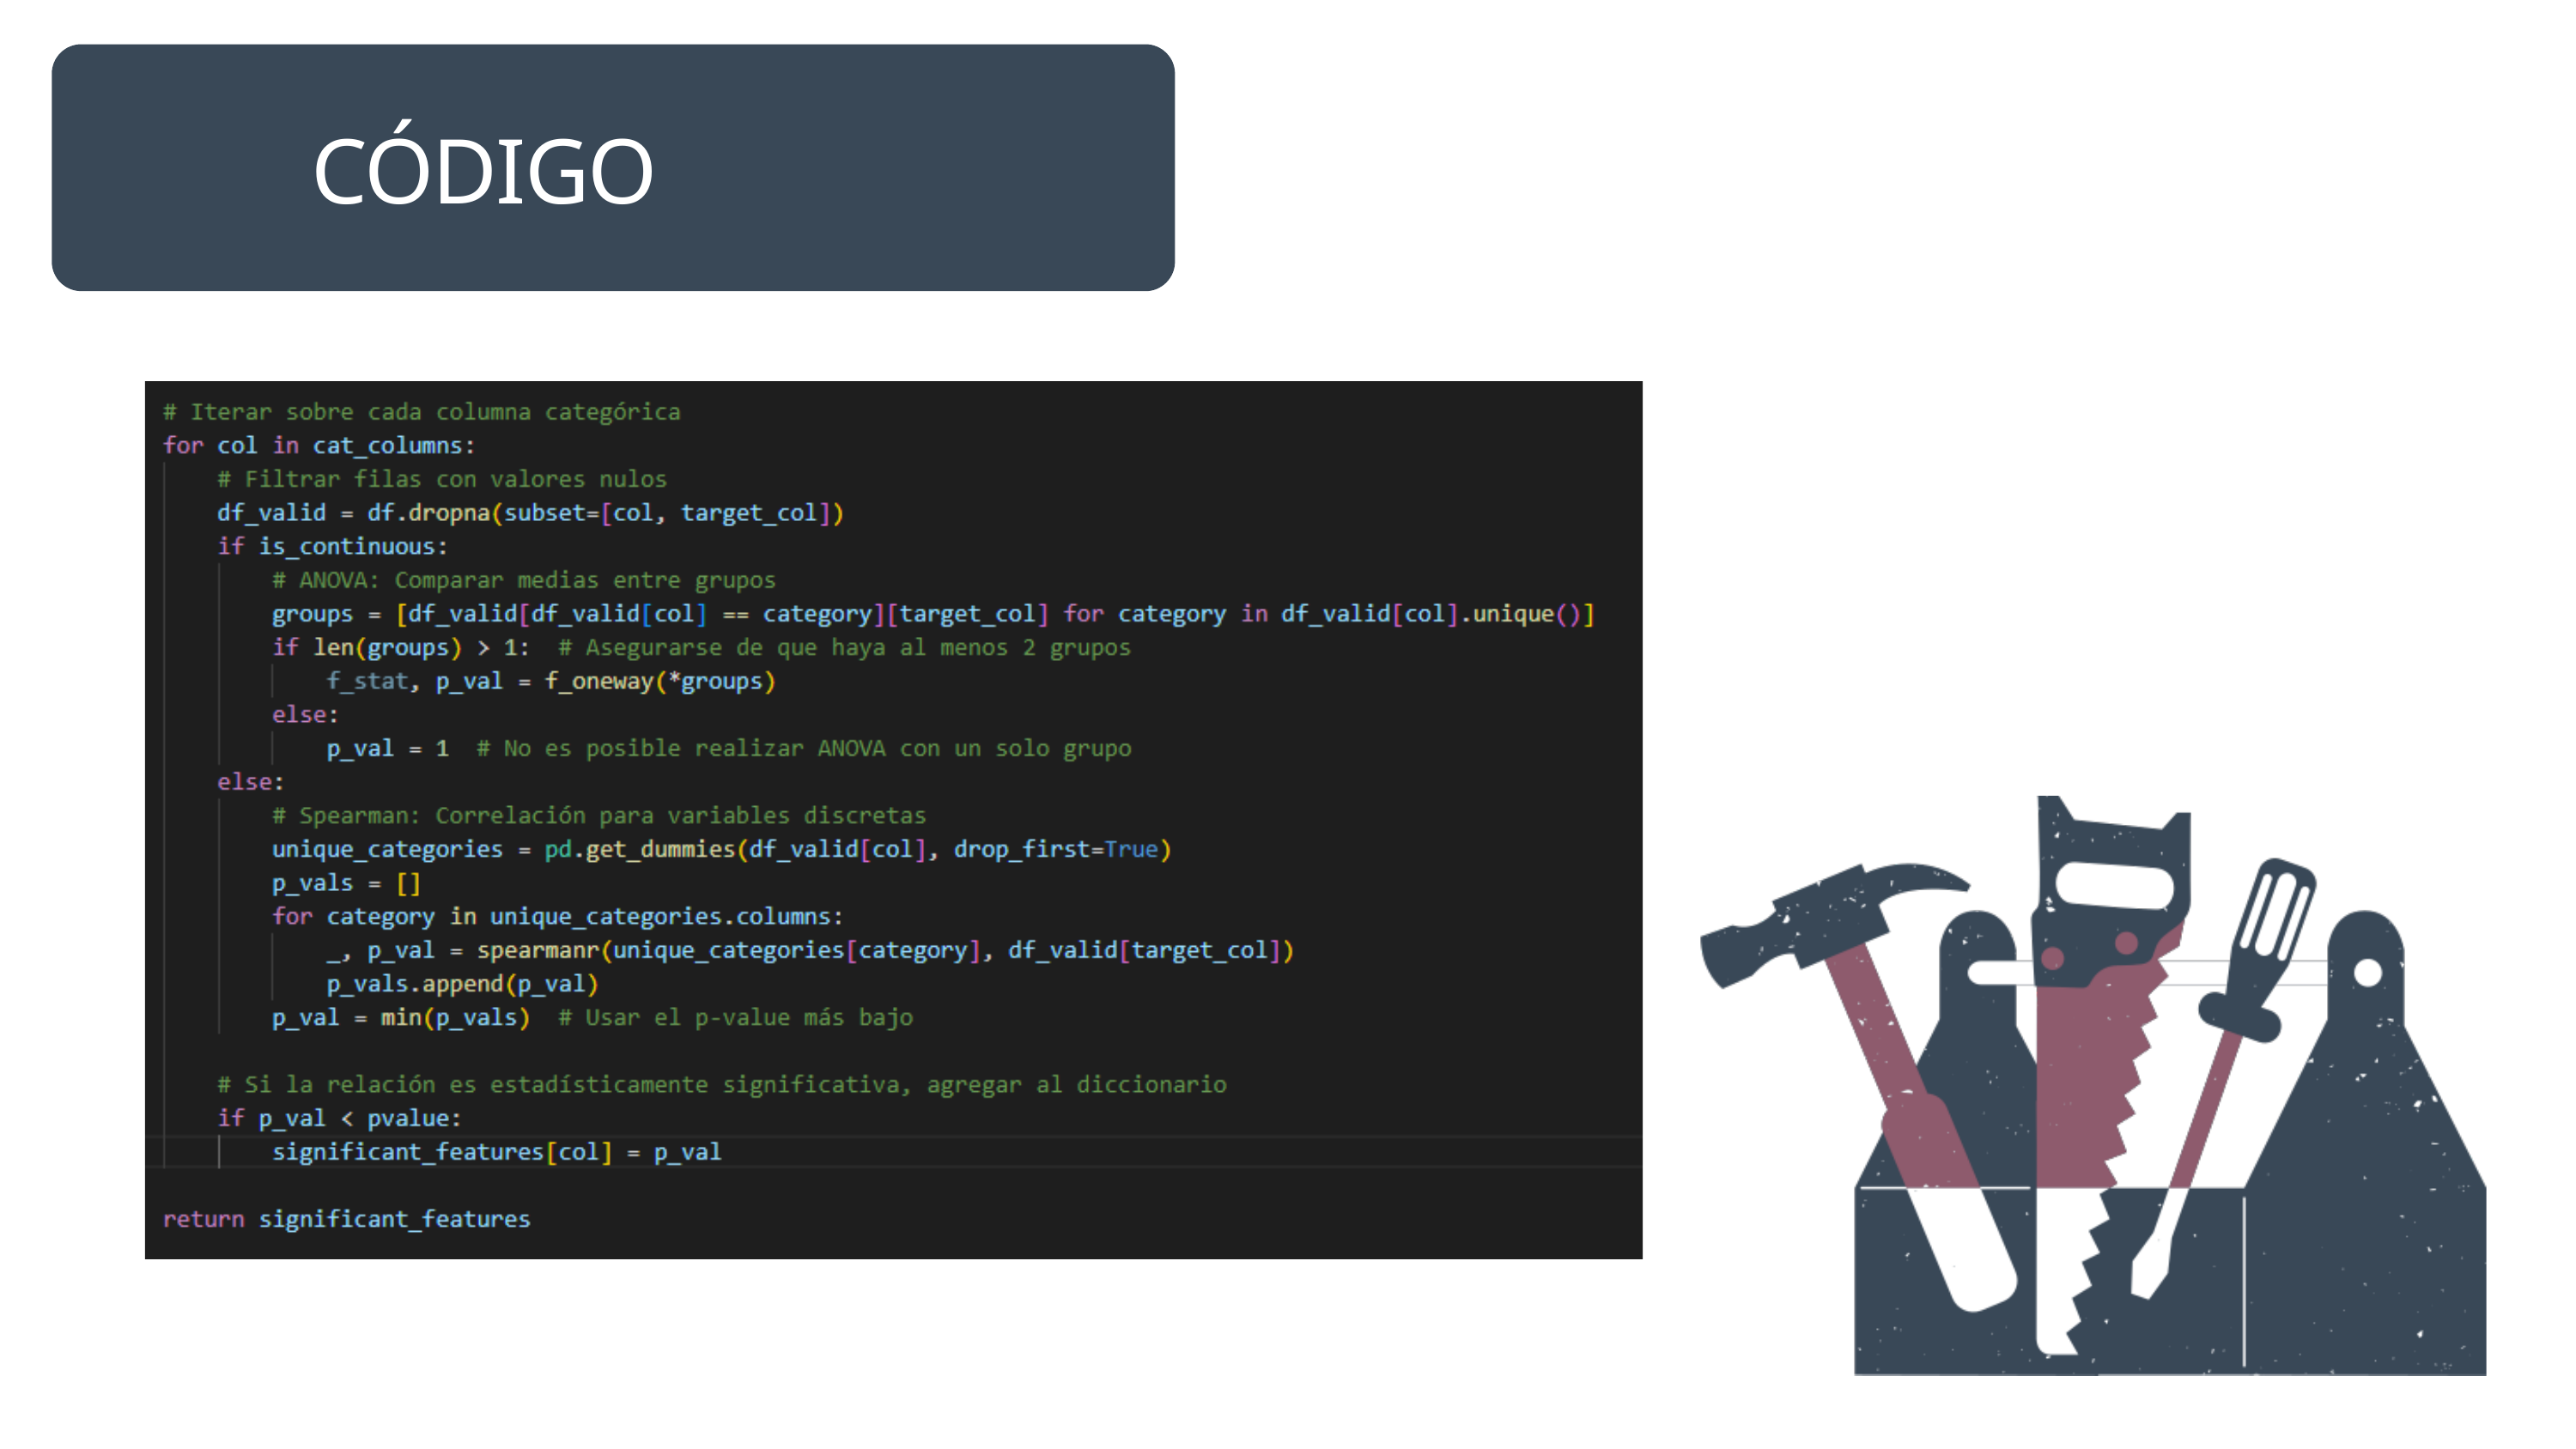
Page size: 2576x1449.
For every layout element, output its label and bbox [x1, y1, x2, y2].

text_box [1698, 796, 2487, 1376]
text_box [52, 44, 1176, 292]
text_box [144, 381, 1643, 1259]
